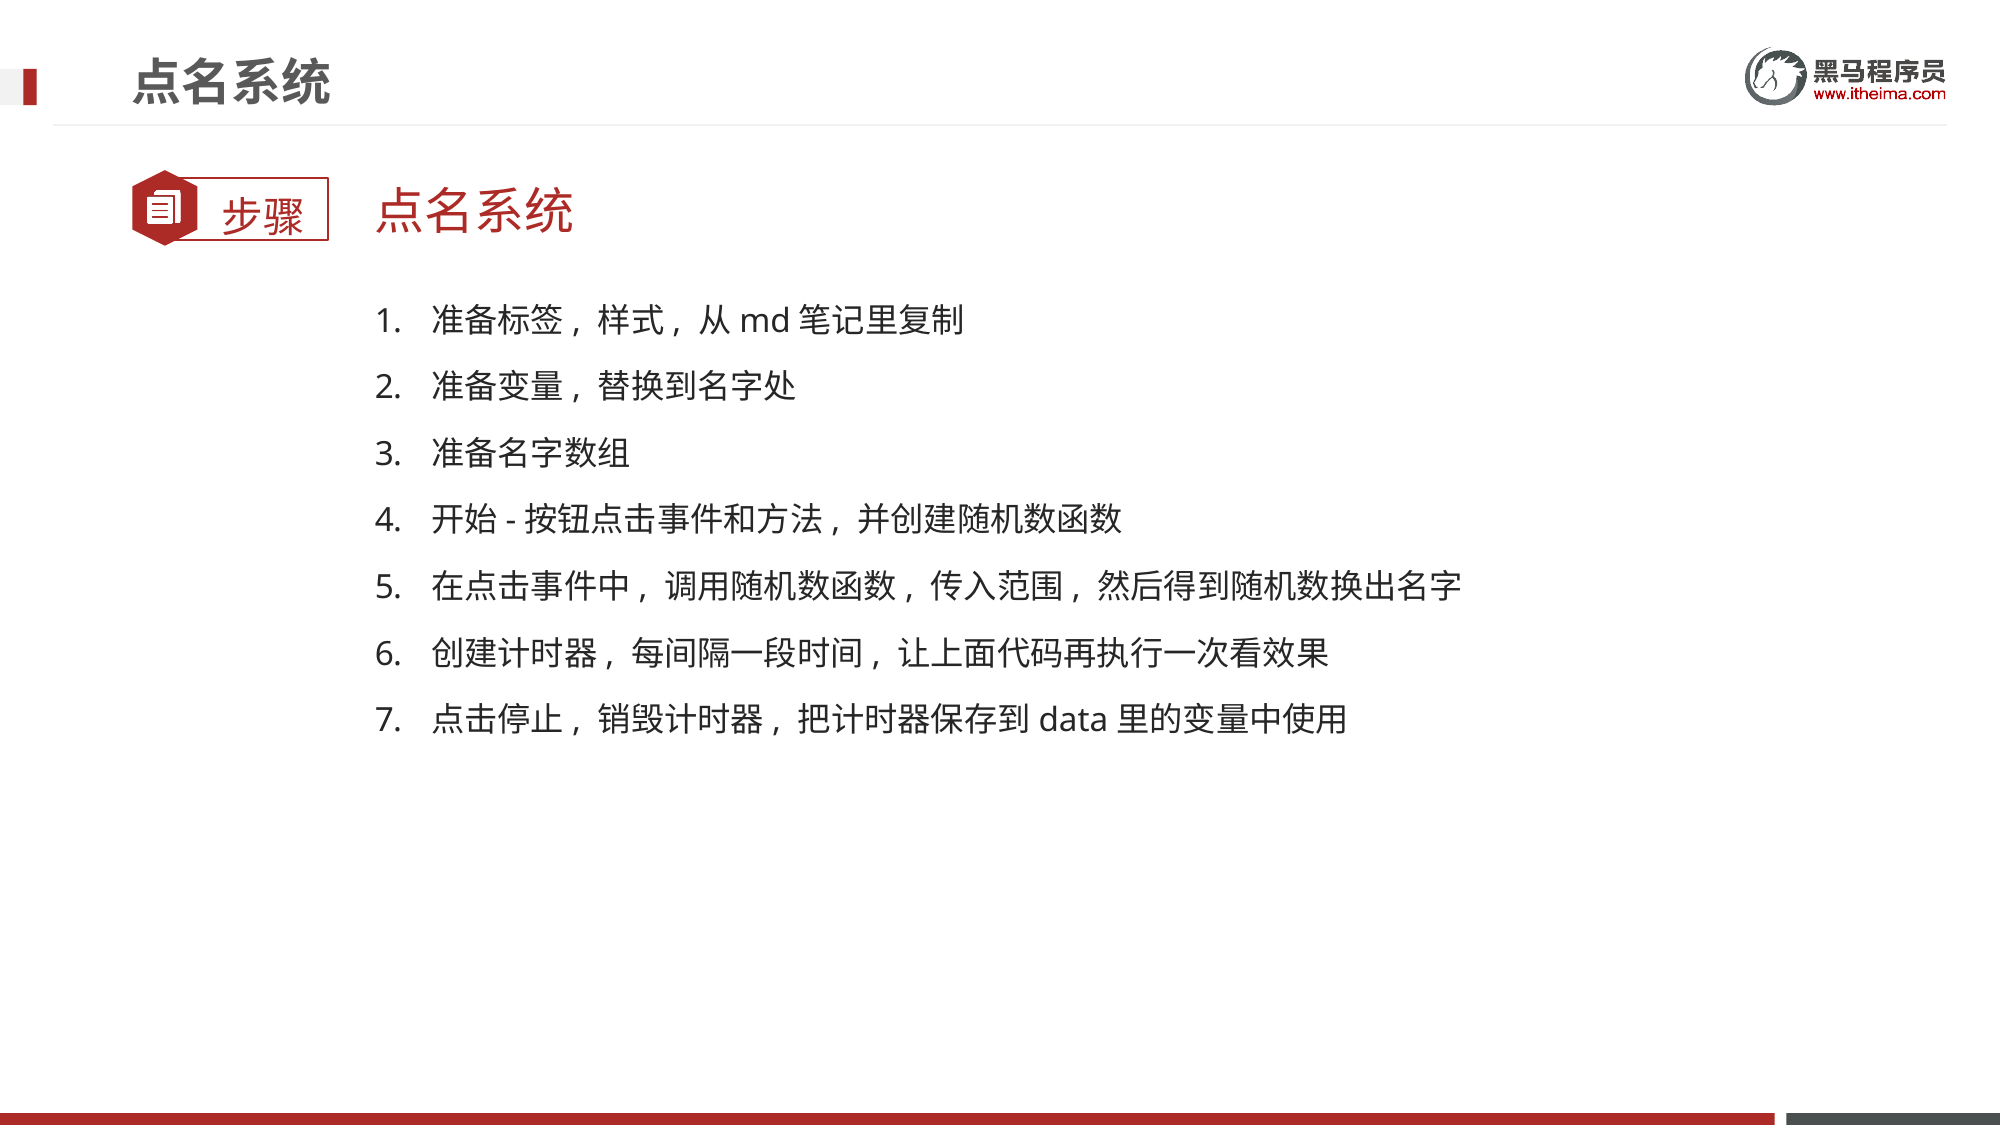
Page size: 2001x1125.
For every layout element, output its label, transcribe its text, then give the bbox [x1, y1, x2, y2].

picture [1744, 46, 1946, 106]
title 点名系统 [116, 38, 1556, 124]
list 点名系统 [360, 166, 1872, 252]
picture [147, 190, 181, 224]
list 准备标签, 样式, 从md笔记里复制 准备变量, 替换到名字处 准备名字数组 开始-按钮点击事件和方法, 并创建随机数函数 在点击事件中, 调用随机数函数, 传入范围, 然后得到随机数换出名字 创建计时器, 每间隔一段时间, 让上面代码再执行一次看效果 点击停止, 销毁计时器, 把计时器保存到data里的变量中使用 [360, 271, 1872, 964]
